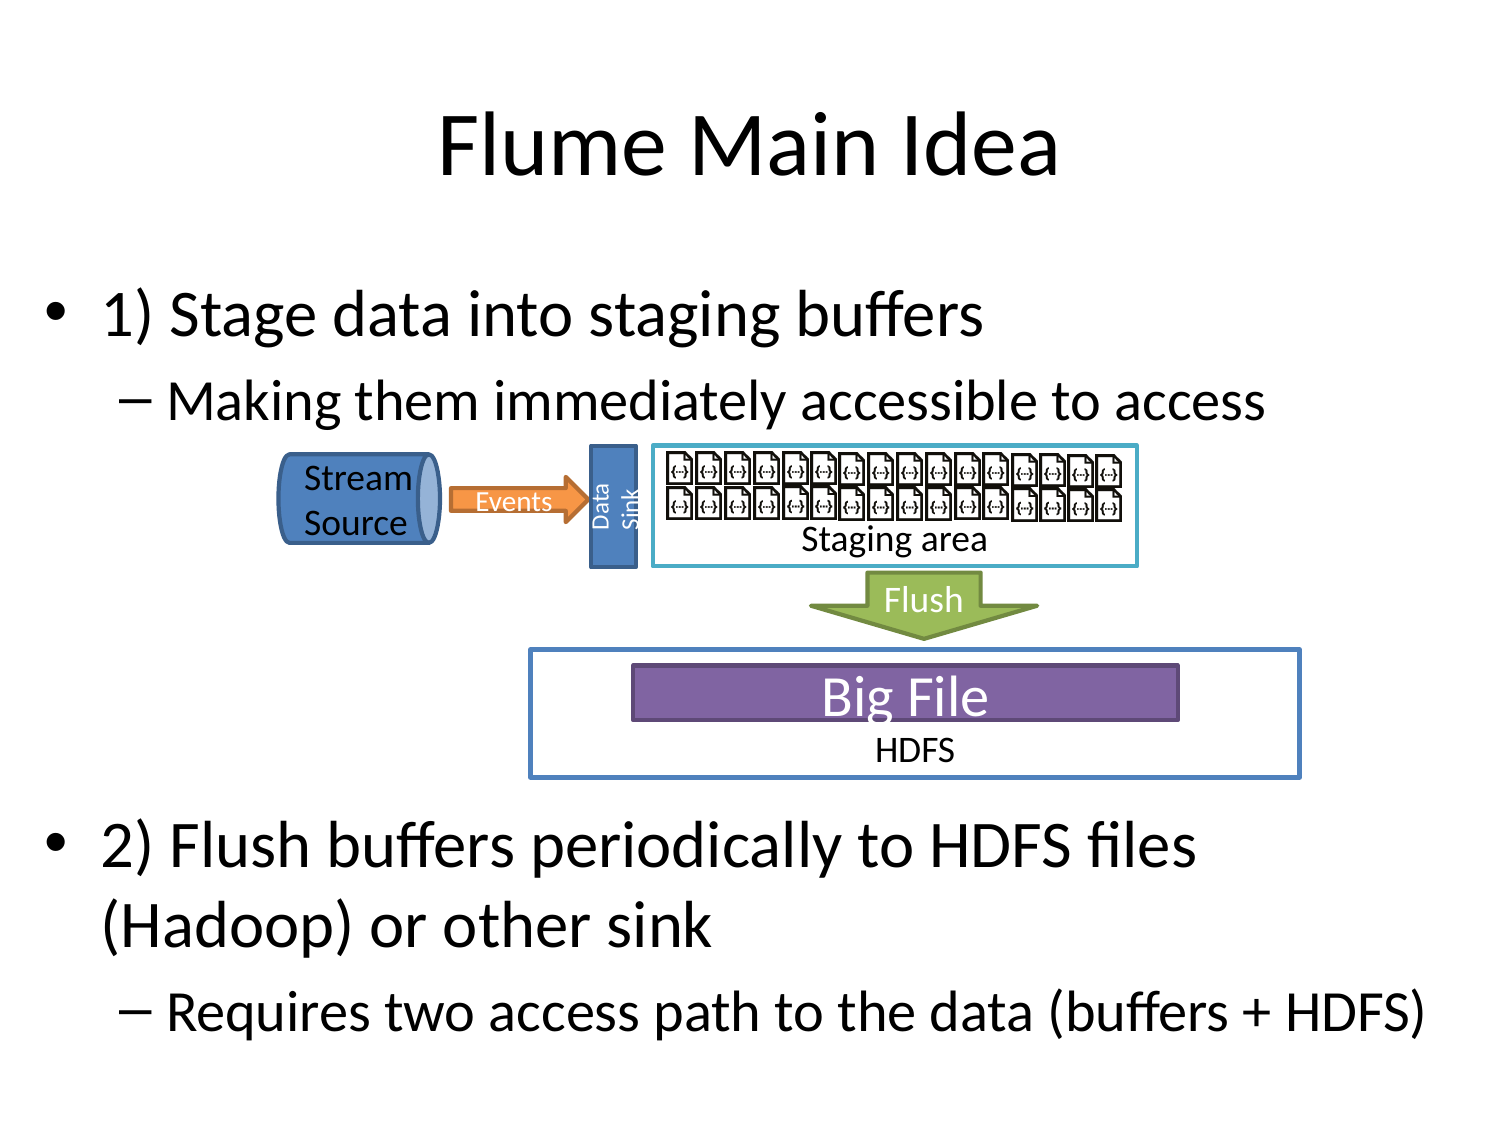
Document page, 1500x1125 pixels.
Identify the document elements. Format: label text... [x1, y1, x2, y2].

text_box Flush [808, 570, 1040, 641]
text_box Stream Source [289, 445, 508, 551]
picture [1067, 453, 1094, 523]
picture [782, 450, 809, 520]
picture [924, 452, 952, 521]
text_box HDFS [528, 647, 1302, 780]
picture [982, 451, 1009, 521]
text_box [276, 452, 289, 545]
text_box Data Sink [589, 444, 638, 569]
text_box Staging area [651, 443, 1139, 568]
text_box Big File [631, 663, 1180, 722]
picture [896, 452, 923, 521]
picture [954, 451, 981, 521]
list 1) Stage data into staging buffers Making them immediately accessible to access 2) Flush buffers periodically to HDFS files (Hadoop) or other sink Requires two access path to the data (buffers + HDFS) [29, 262, 1469, 1087]
picture [753, 451, 780, 520]
picture [867, 452, 894, 521]
title Flume Main Idea [75, 45, 1425, 233]
picture [810, 450, 865, 521]
picture [1039, 452, 1066, 522]
text_box Events [448, 474, 589, 525]
picture [695, 451, 722, 520]
picture [1095, 453, 1122, 523]
picture [724, 451, 751, 520]
picture [1010, 452, 1038, 522]
picture [666, 451, 694, 520]
